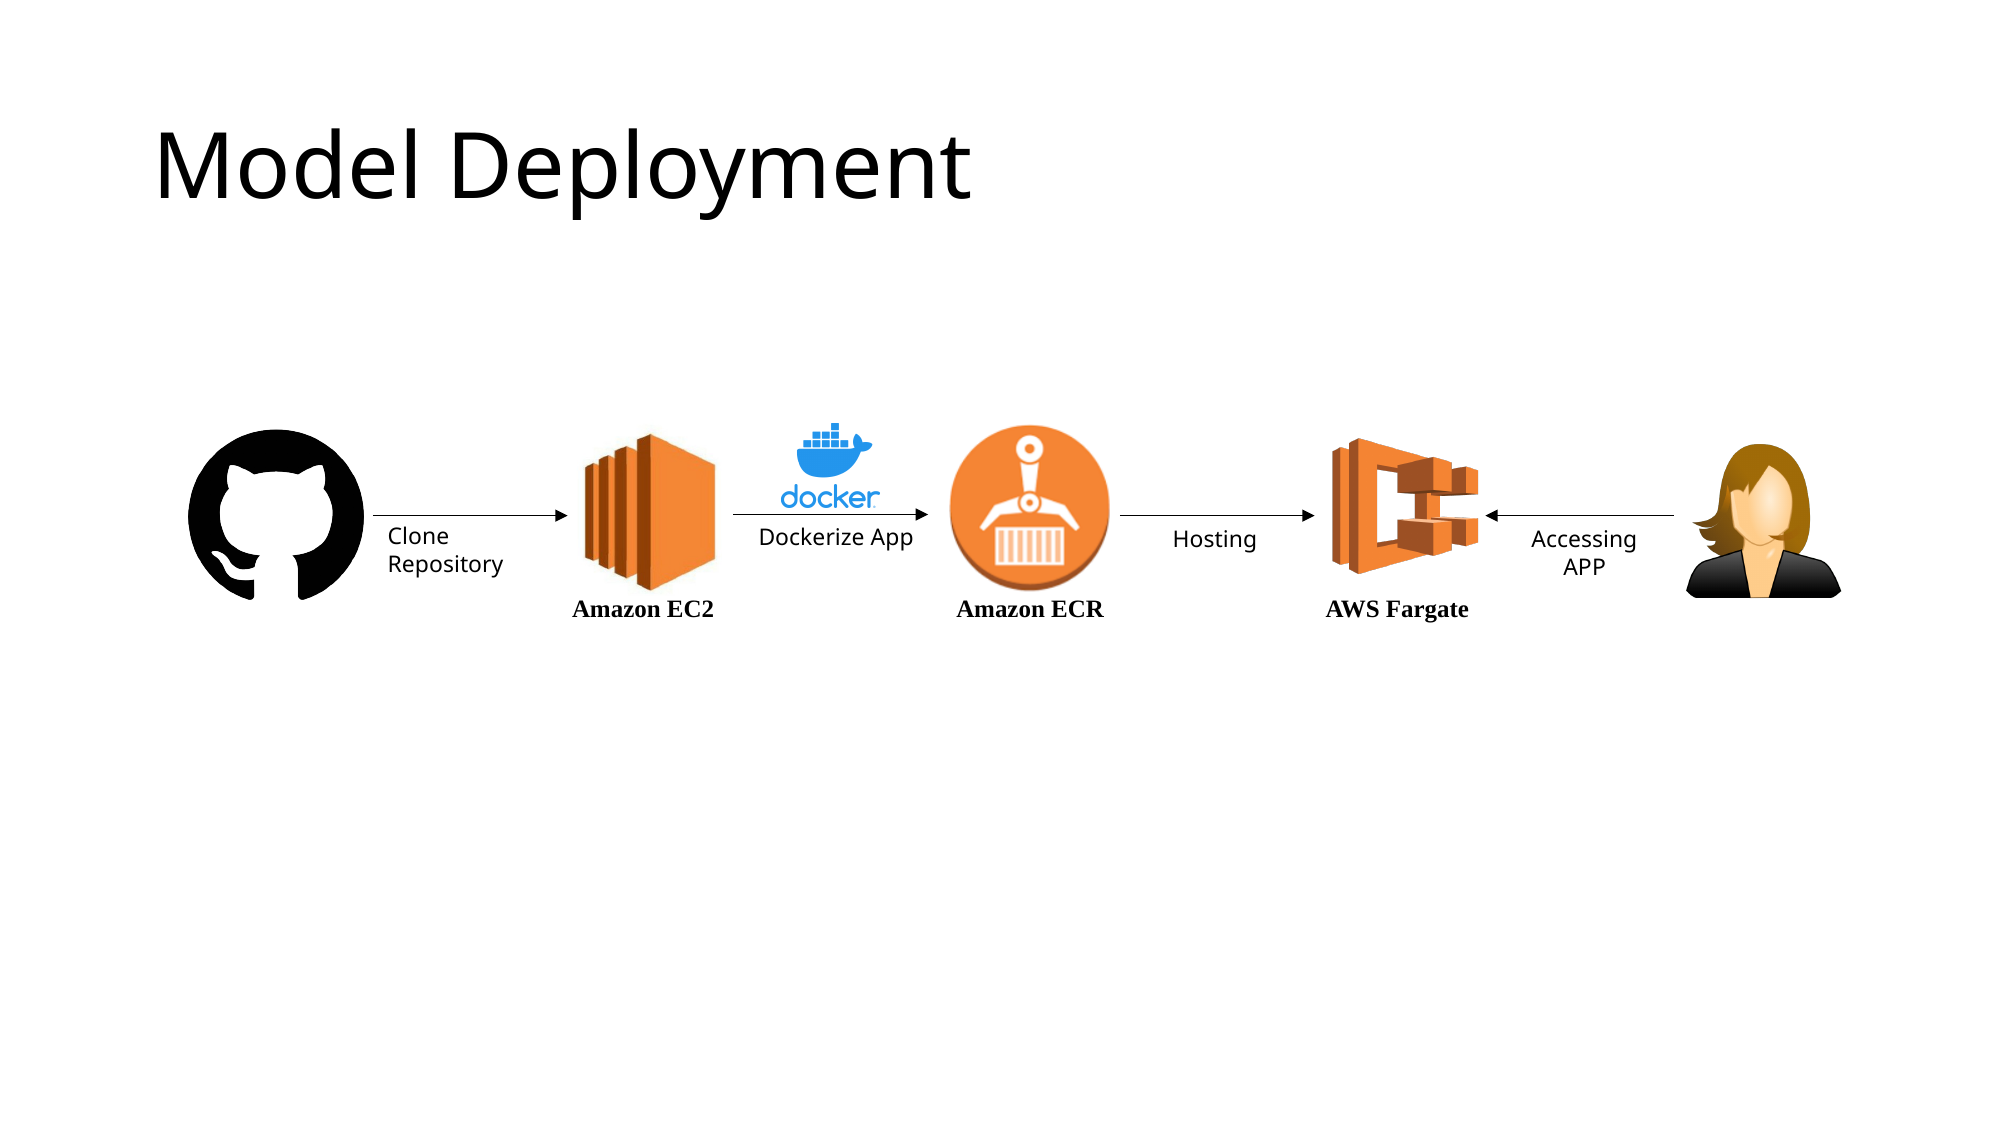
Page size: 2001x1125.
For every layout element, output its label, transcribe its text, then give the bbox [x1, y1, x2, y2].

title Model Deployment [137, 59, 1863, 278]
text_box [188, 402, 1845, 631]
